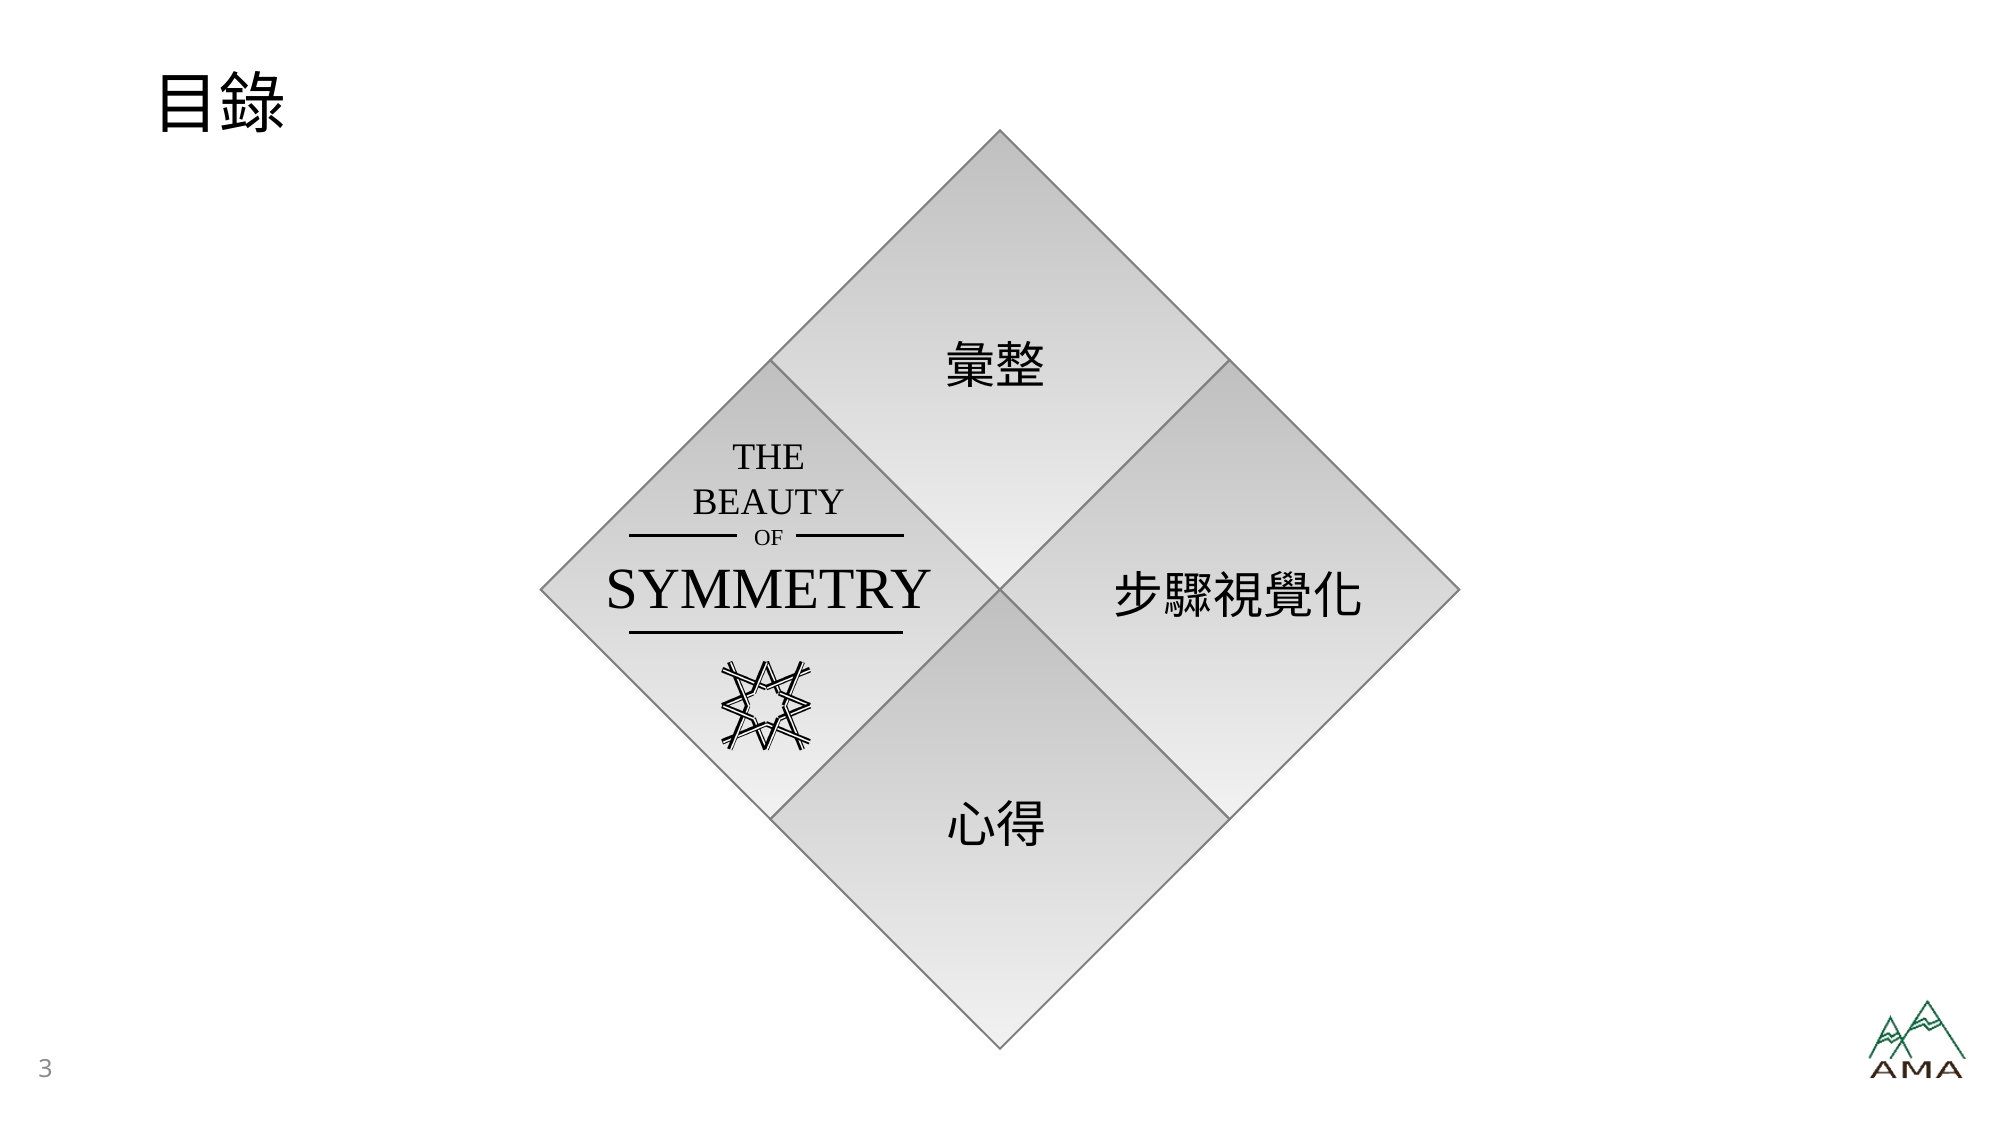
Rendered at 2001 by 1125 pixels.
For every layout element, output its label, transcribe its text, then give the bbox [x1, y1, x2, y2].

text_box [837, 656, 1163, 982]
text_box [557, 424, 981, 752]
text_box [837, 197, 1163, 523]
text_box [1054, 427, 1422, 753]
title 目錄 [137, 59, 1863, 153]
slide_number 3 [23, 1039, 124, 1099]
picture [1857, 987, 1974, 1092]
